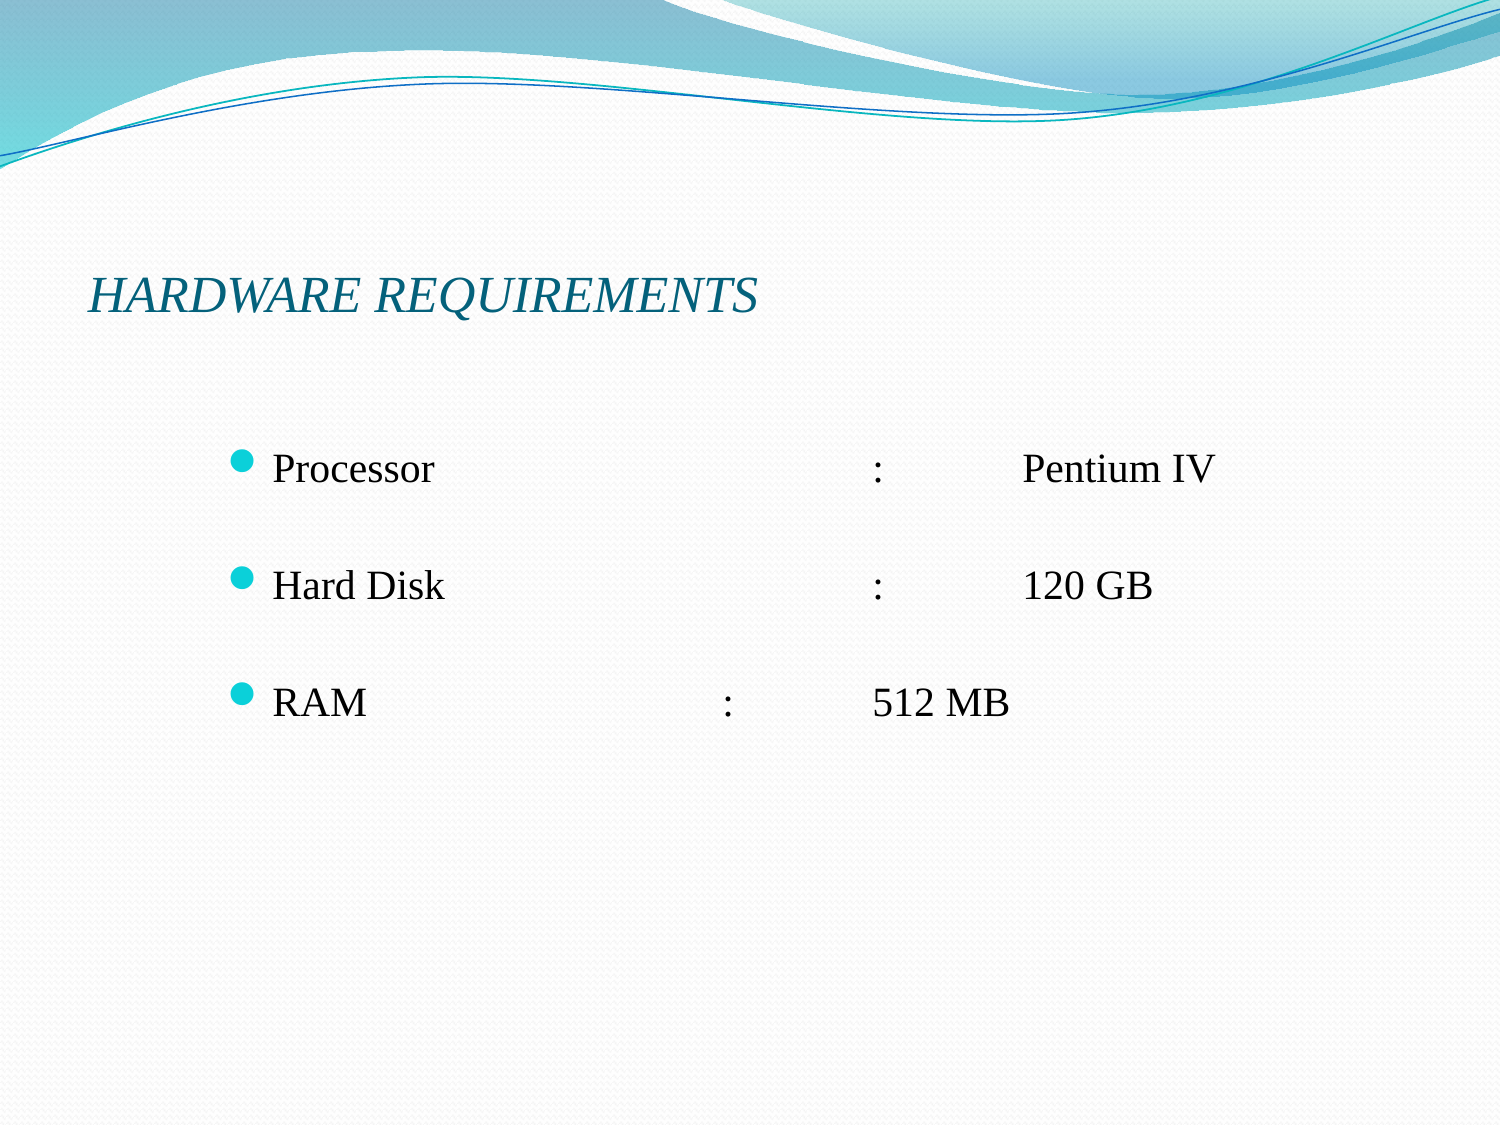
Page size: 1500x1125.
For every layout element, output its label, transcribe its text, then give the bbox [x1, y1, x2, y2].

title HARDWARE REQUIREMENTS [75, 187, 1425, 363]
list Processor : Pentium IV Hard Disk : 120 GB RAM : 512 MB [212, 375, 1325, 900]
